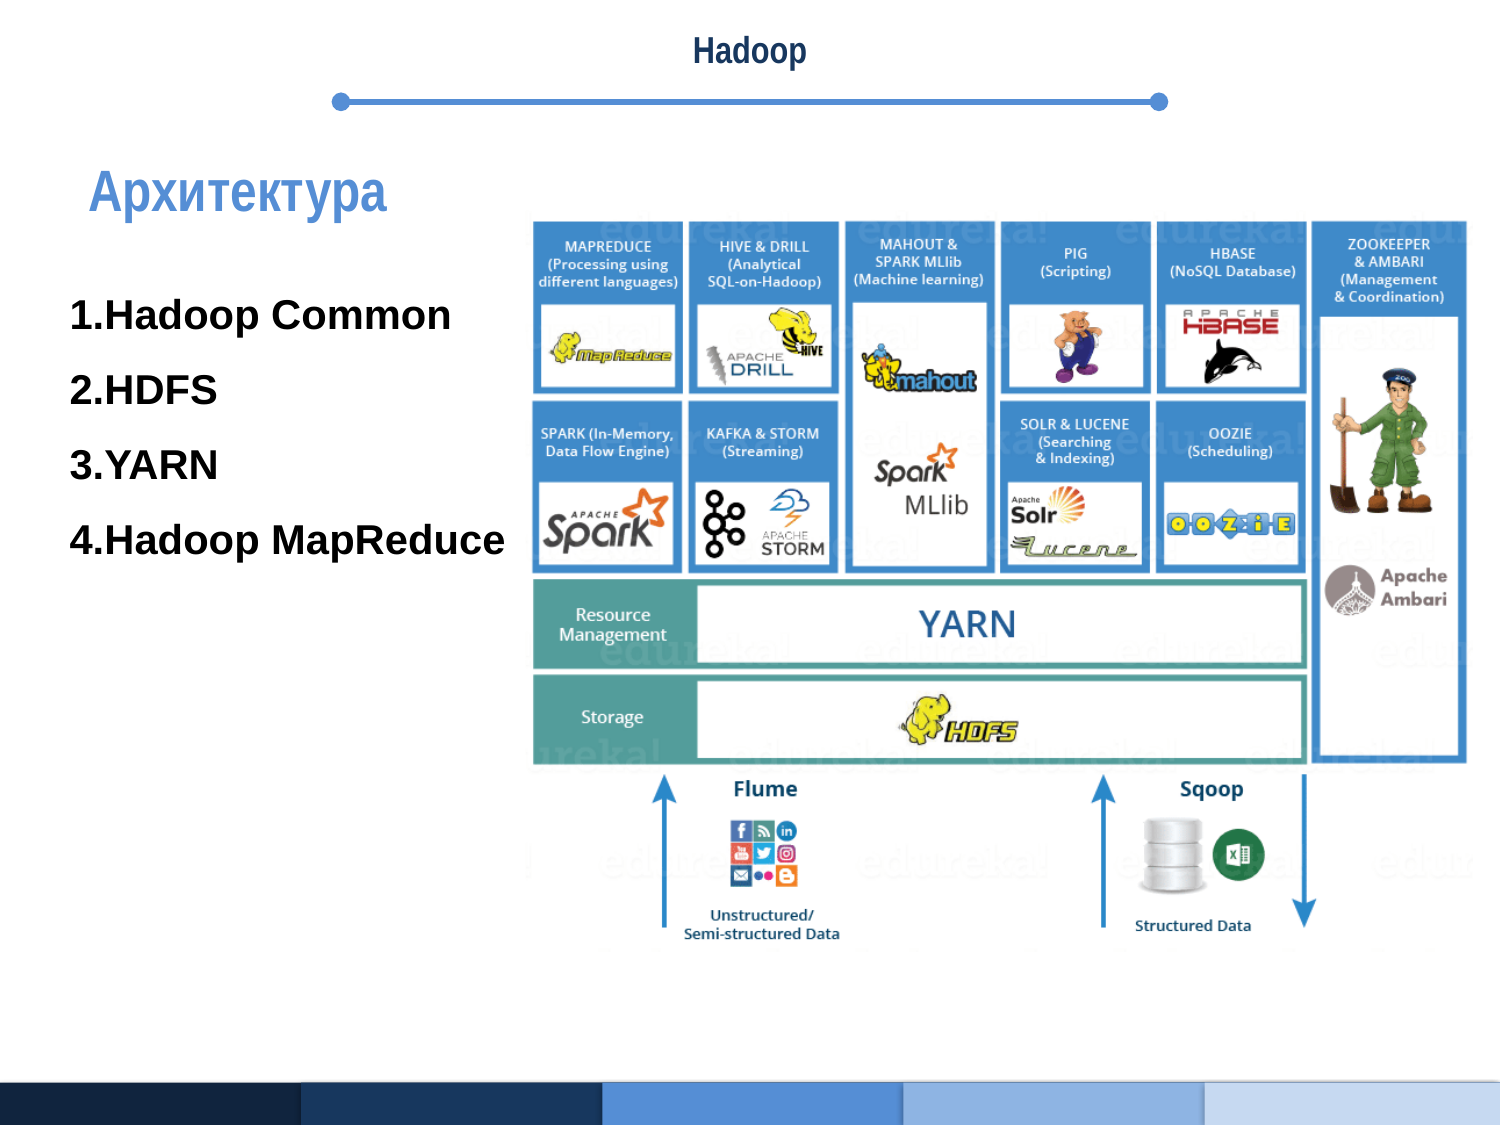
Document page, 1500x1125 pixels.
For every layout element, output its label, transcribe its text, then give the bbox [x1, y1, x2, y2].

text_box Hadoop [0, 19, 1500, 79]
picture [525, 210, 1473, 953]
text_box Архитектура [73, 145, 403, 231]
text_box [0, 1082, 1500, 1125]
text_box Hadoop Common HDFS YARN Hadoop MapReduce [54, 255, 520, 571]
